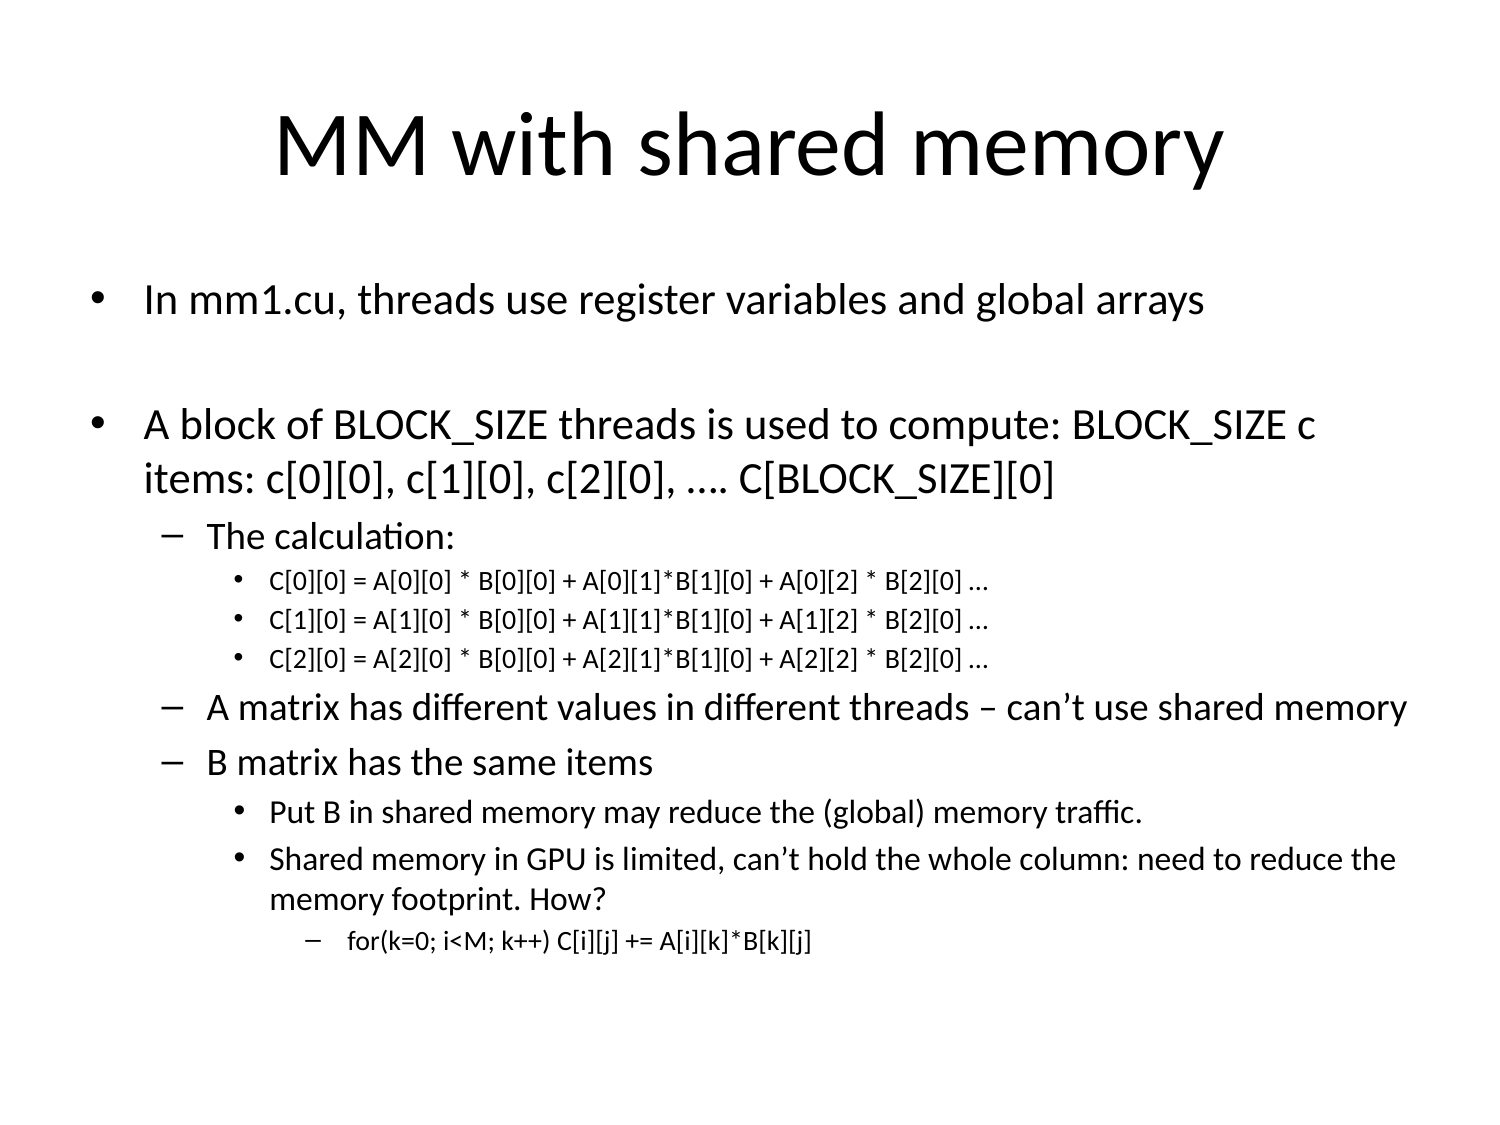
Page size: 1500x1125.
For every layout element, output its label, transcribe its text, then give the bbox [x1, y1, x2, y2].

list In mm1.cu, threads use register variables and global arrays A block of BLOCK_SIZE threads is used to compute: BLOCK_SIZE c items: c[0][0], c[1][0], c[2][0], …. C[BLOCK_SIZE][0] The calculation: C[0][0] = A[0][0] * B[0][0] + A[0][1]*B[1][0] + A[0][2] * B[2][0] … C[1][0] = A[1][0] * B[0][0] + A[1][1]*B[1][0] + A[1][2] * B[2][0] … C[2][0] = A[2][0] * B[0][0] + A[2][1]*B[1][0] + A[2][2] * B[2][0] … A matrix has different values in different threads – can’t use shared memory B matrix has the same items Put B in shared memory may reduce the (global) memory traffic. Shared memory in GPU is limited, can’t hold the whole column: need to reduce the memory footprint. How? for(k=0; i<M; k++) C[i][j] += A[i][k]*B[k][j] [75, 262, 1425, 1005]
title MM with shared memory [75, 45, 1425, 233]
